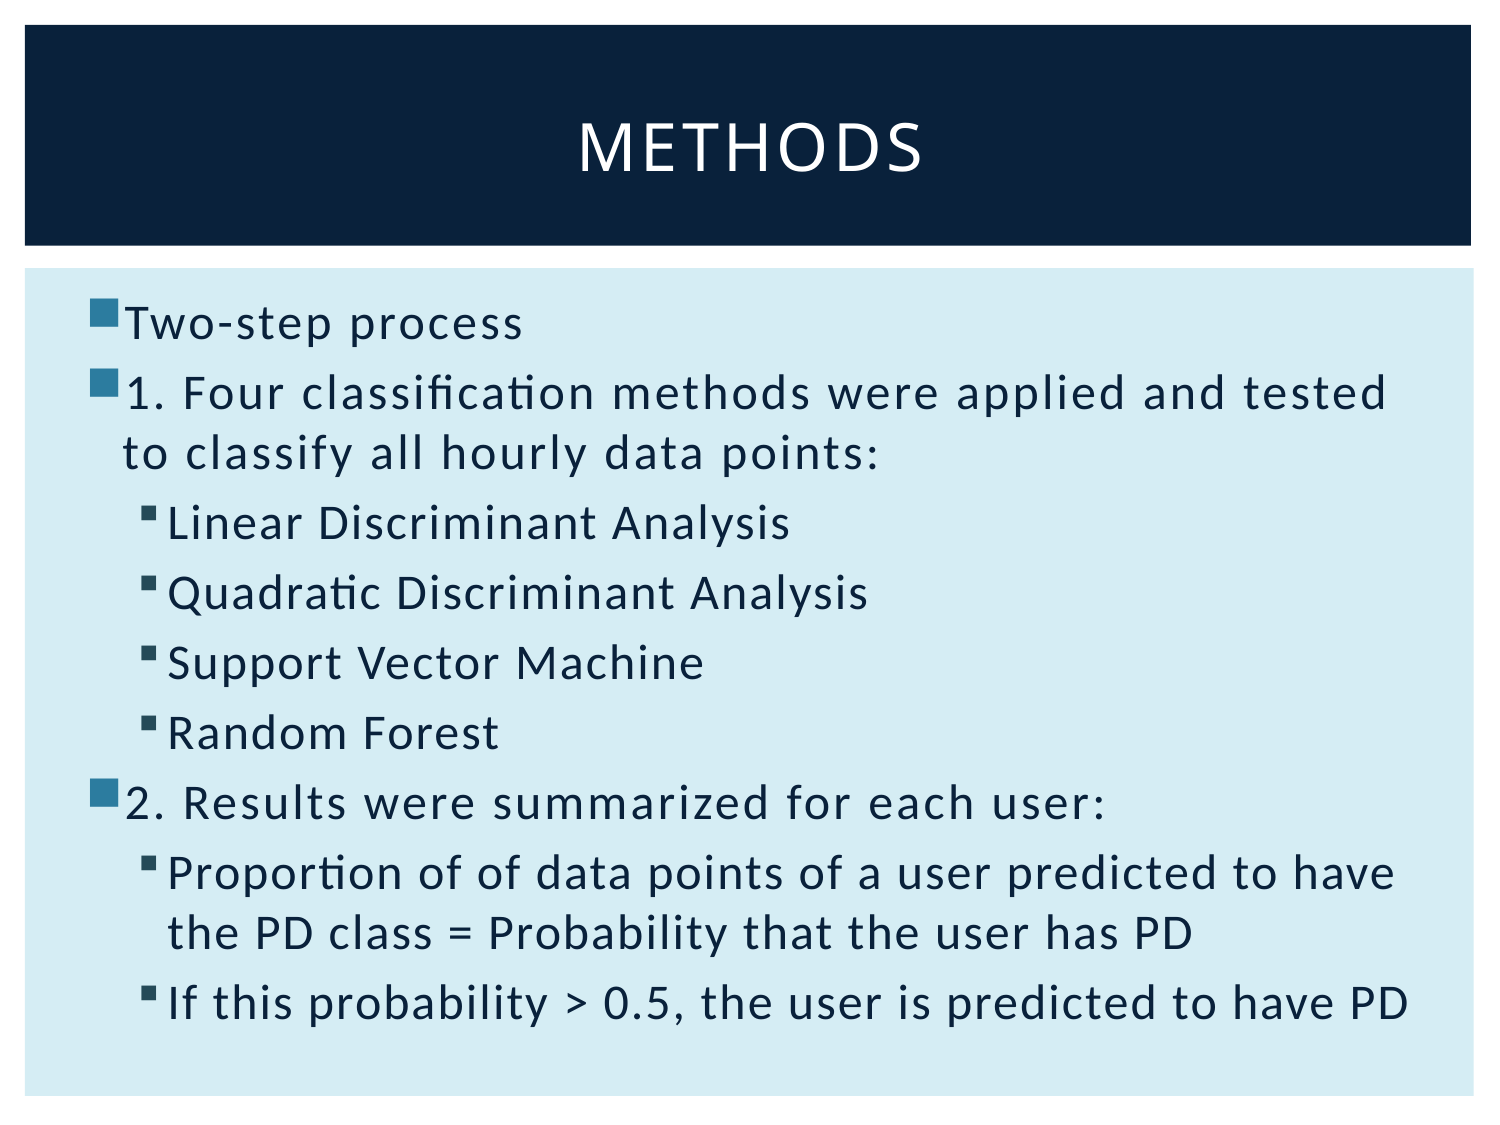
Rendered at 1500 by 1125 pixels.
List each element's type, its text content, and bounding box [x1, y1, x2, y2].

list Two-step process 1. Four classification methods were applied and tested to classify all hourly data points: Linear Discriminant Analysis Quadratic Discriminant Analysis Support Vector Machine Random Forest 2. Results were summarized for each user: Proportion of of data points of a user predicted to have the PD class = Probability that the user has PD If this probability > 0.5, the user is predicted to have PD [62, 281, 1442, 1005]
title Methods [62, 58, 1438, 232]
